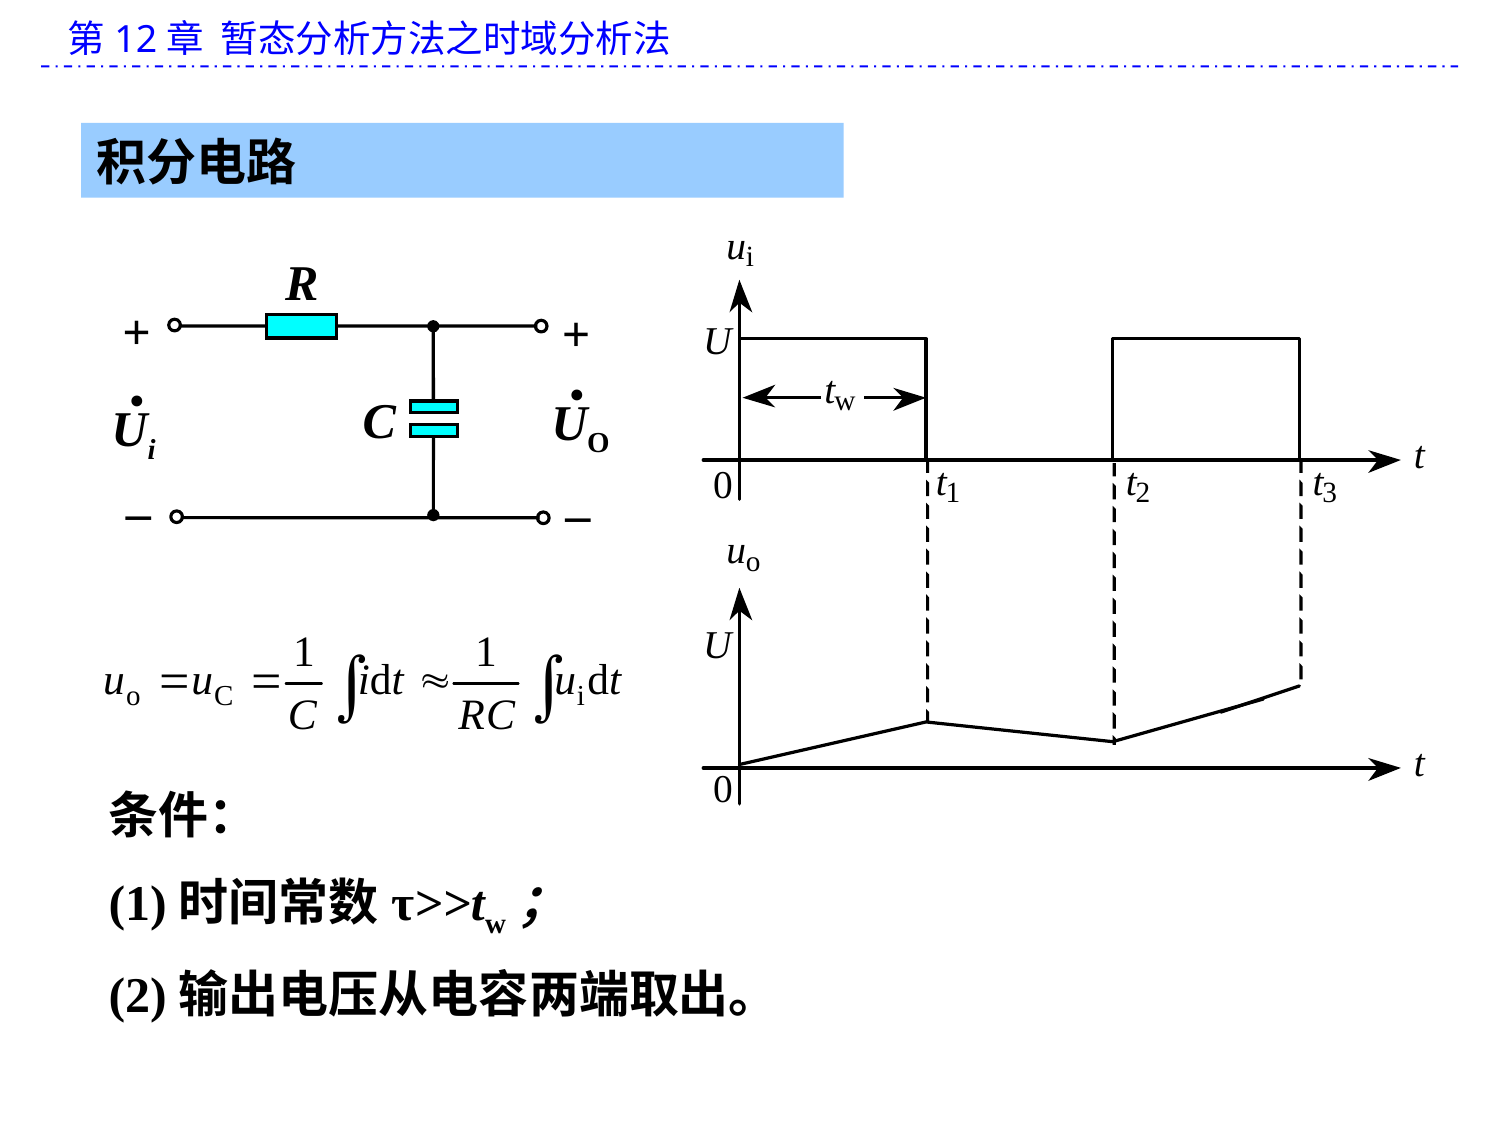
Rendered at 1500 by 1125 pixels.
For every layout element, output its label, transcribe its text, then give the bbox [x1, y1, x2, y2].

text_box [96, 242, 646, 533]
text_box 积分电路 [81, 122, 844, 198]
text_box 条件： (1)时间常数τ>>tw； (2)输出电压从电容两端取出。 [93, 752, 844, 1031]
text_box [699, 220, 1451, 834]
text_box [96, 623, 632, 740]
